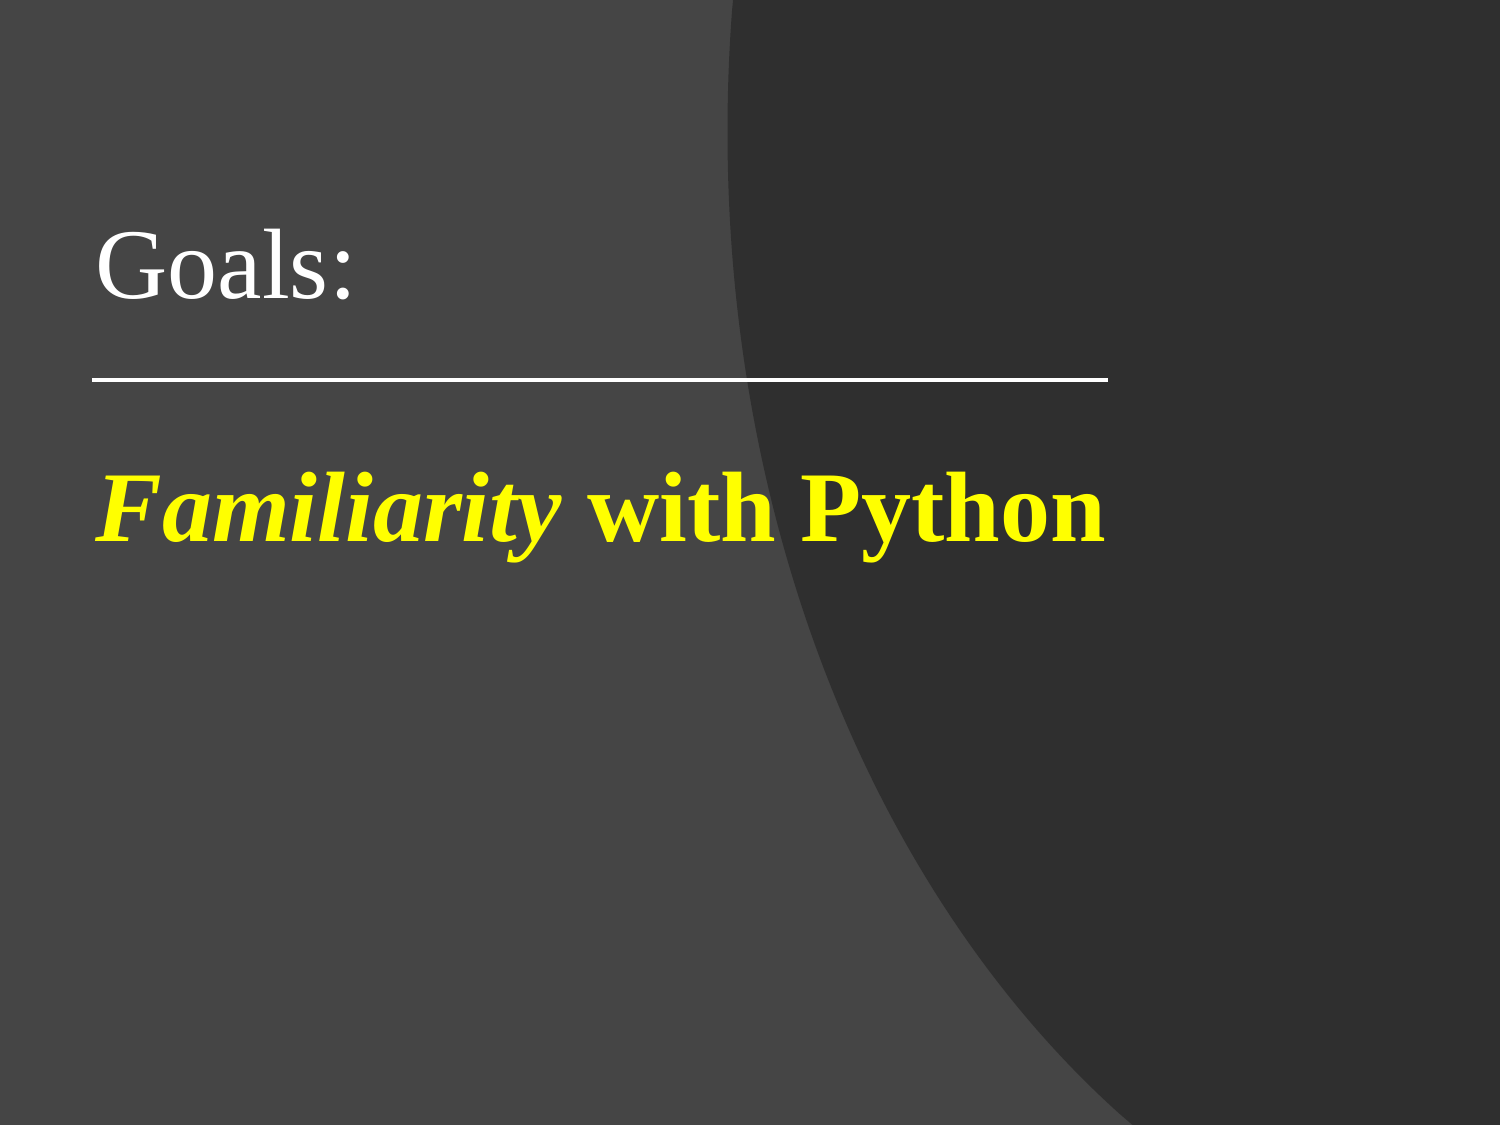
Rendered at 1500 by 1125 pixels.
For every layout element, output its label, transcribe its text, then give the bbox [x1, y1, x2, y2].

title Goals: [80, 59, 1427, 327]
text_box [727, 0, 1500, 1125]
list Familiarity with Python [80, 433, 1427, 980]
